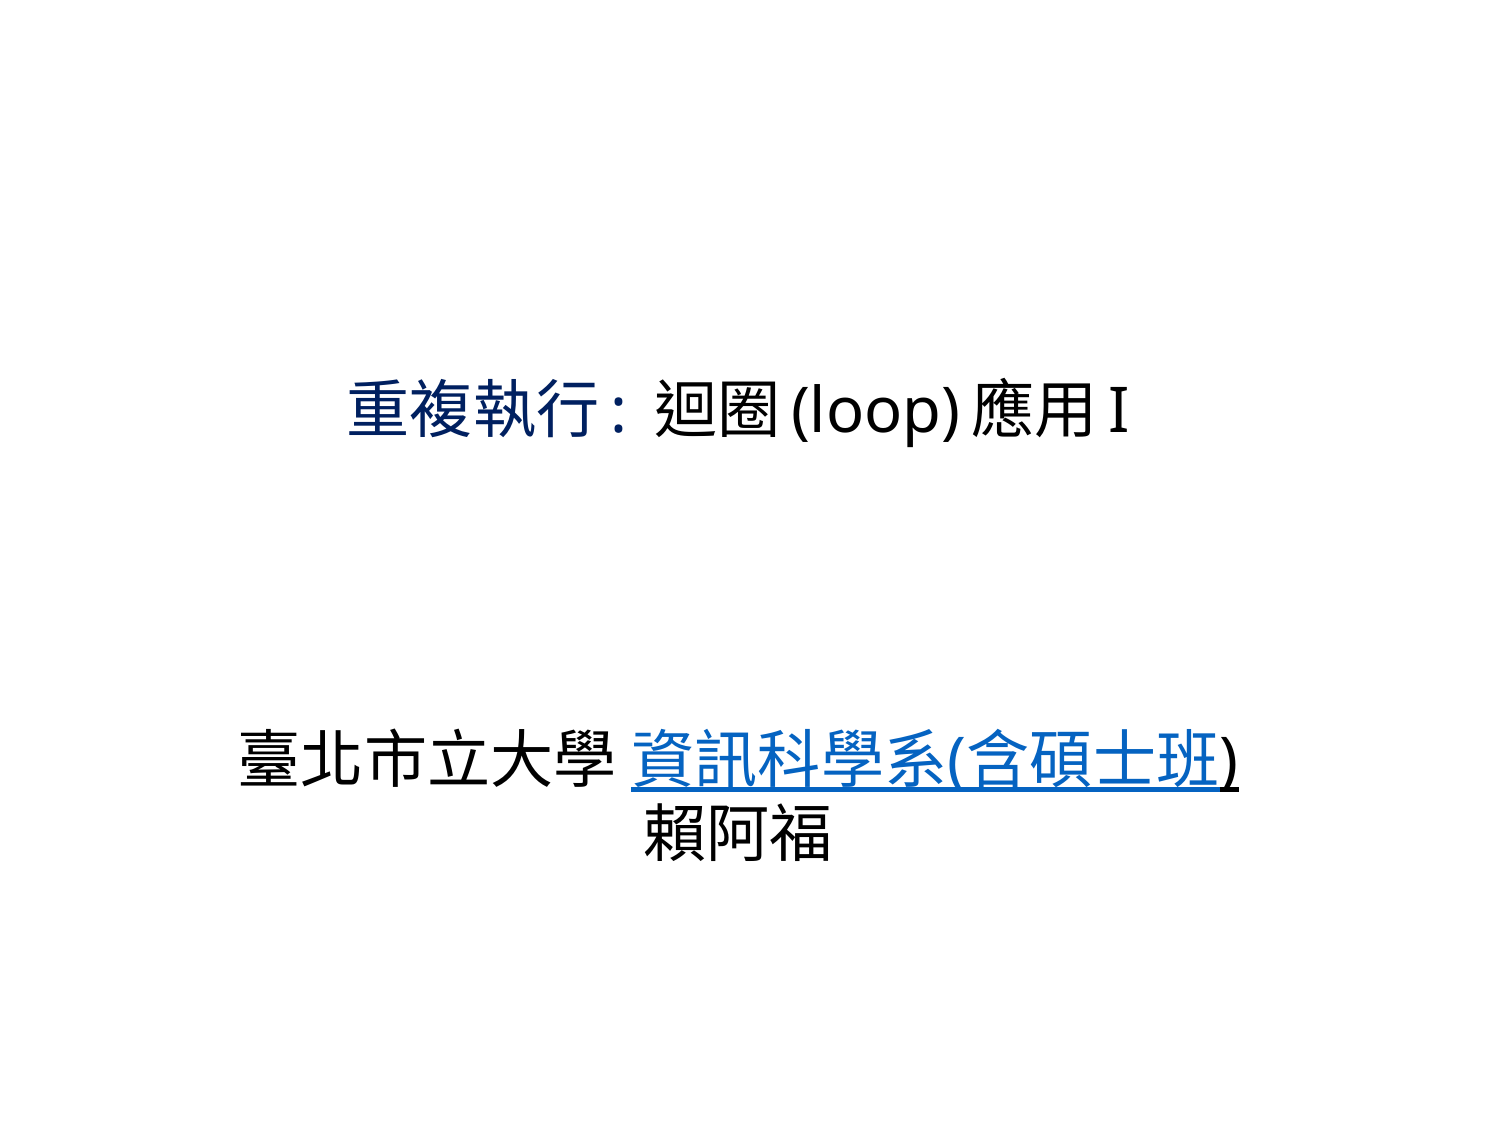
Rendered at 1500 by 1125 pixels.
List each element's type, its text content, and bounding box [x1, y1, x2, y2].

title 重複執行: 迴圈(loop)應用I 臺北市立大學 資訊科學系(含碩士班) 賴阿福 [64, 231, 1412, 1024]
